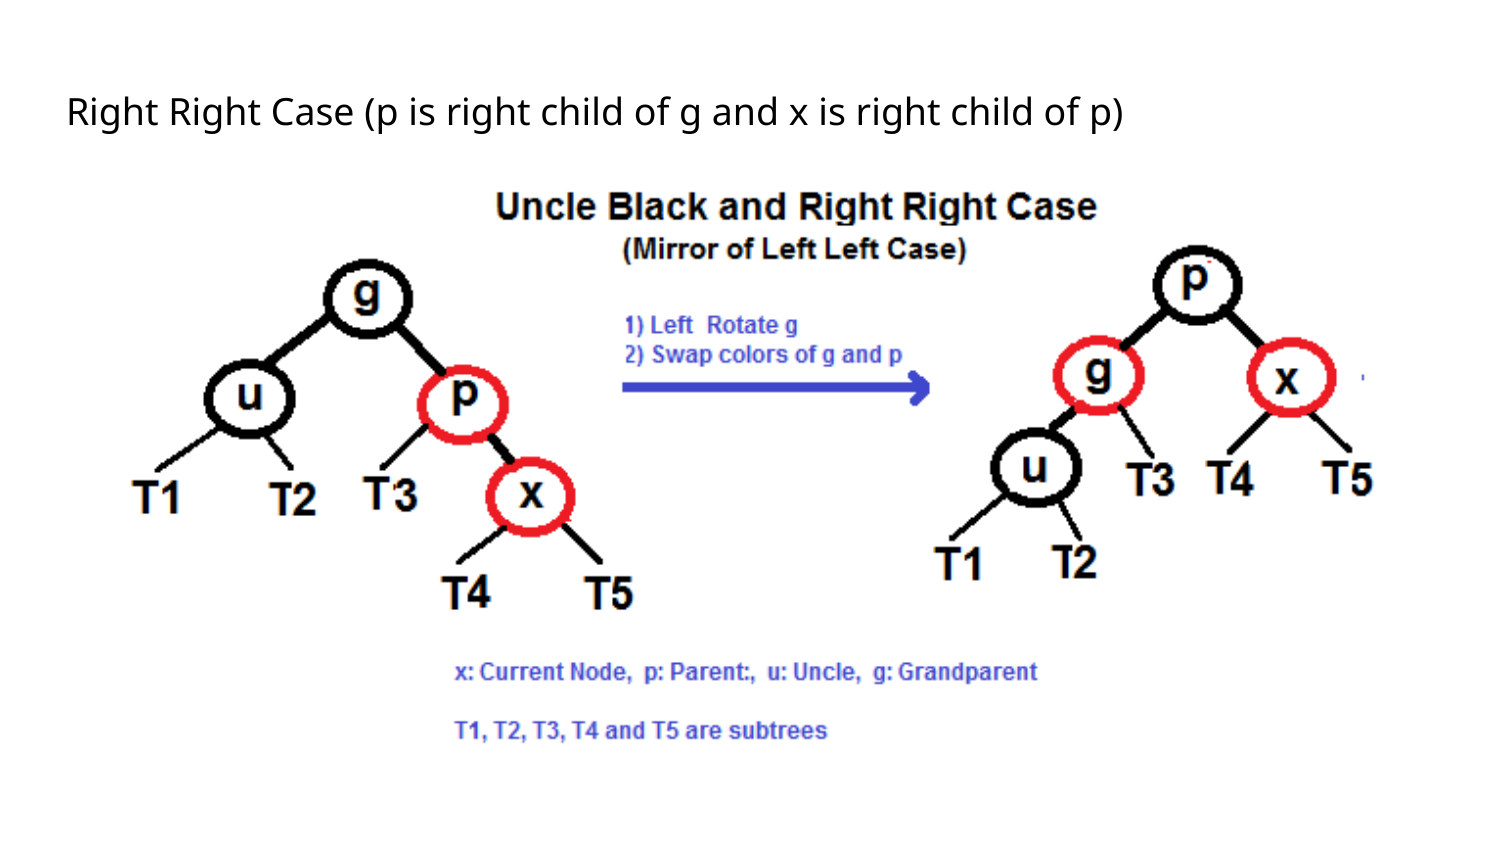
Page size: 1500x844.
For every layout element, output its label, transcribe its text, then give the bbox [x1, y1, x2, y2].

picture [117, 181, 1383, 757]
title Right Right Case (p is right child of g and x is right child of p) [51, 72, 1449, 167]
